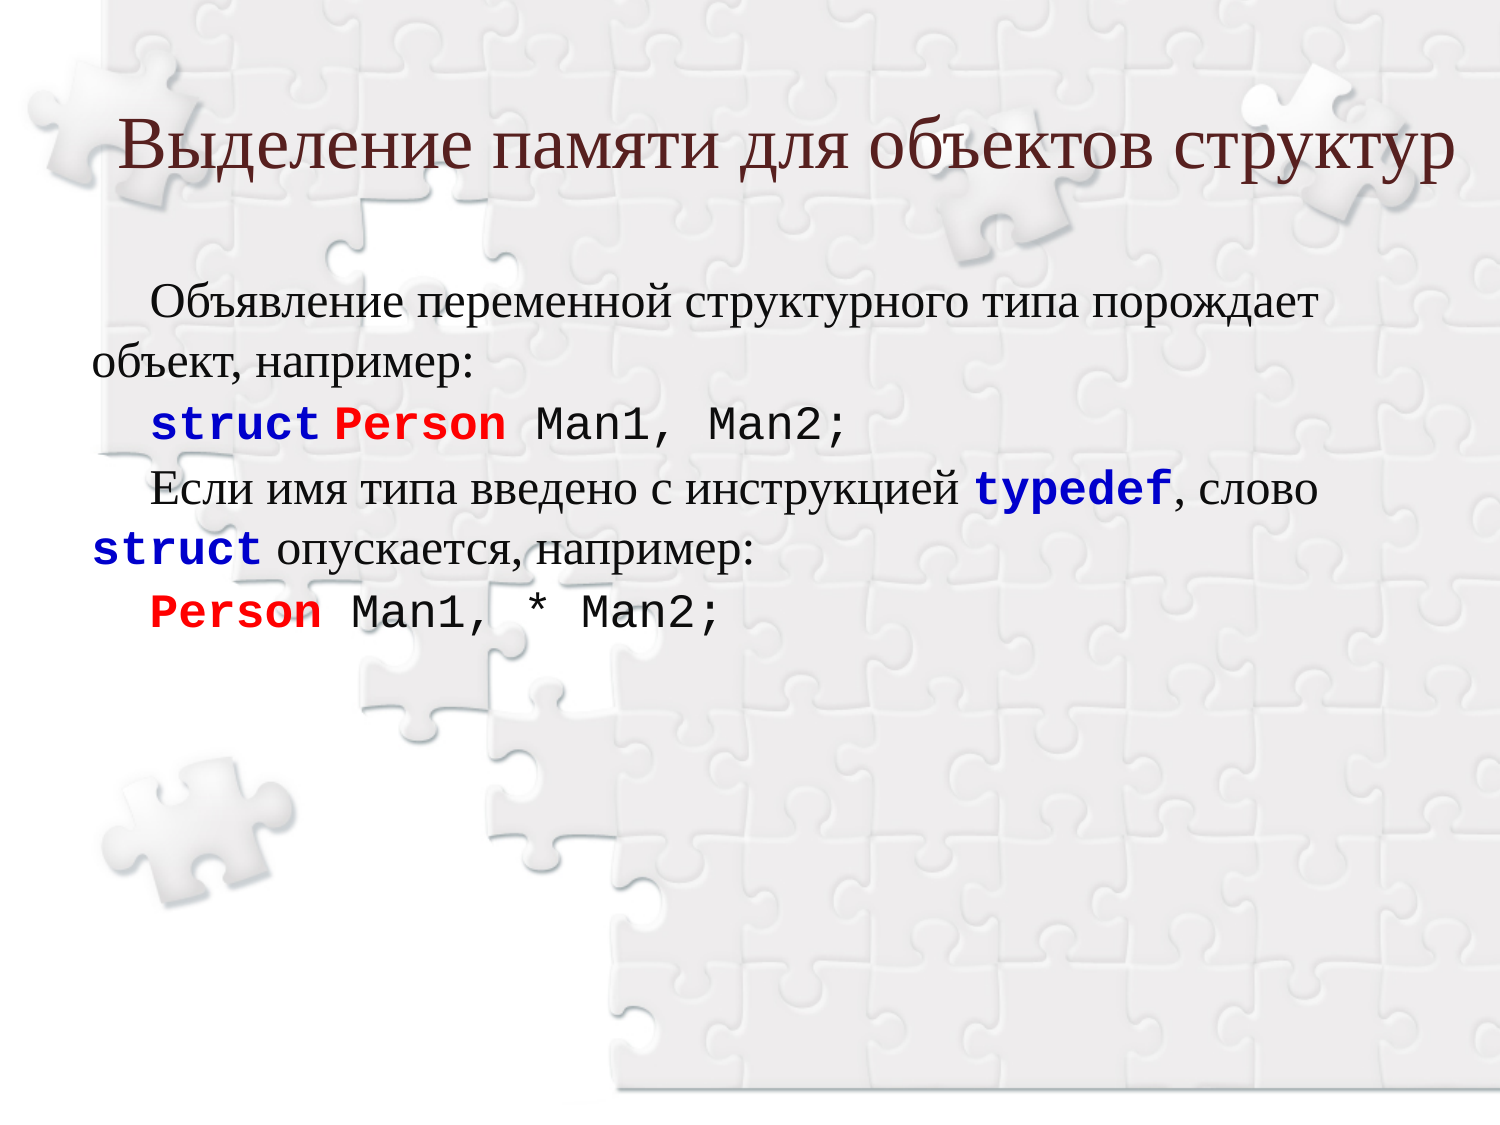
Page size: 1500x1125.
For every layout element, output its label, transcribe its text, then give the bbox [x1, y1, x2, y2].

title Выделение памяти для объектов структур [75, 45, 1500, 233]
list Объявление переменной структурного типа порождает объект, например: struct Person Man1, Man2; Если имя типа введено с инструкцией typedef, слово struct опускается, например: Person Man1, * Man2; [76, 259, 1464, 1087]
picture [0, 0, 1500, 1125]
